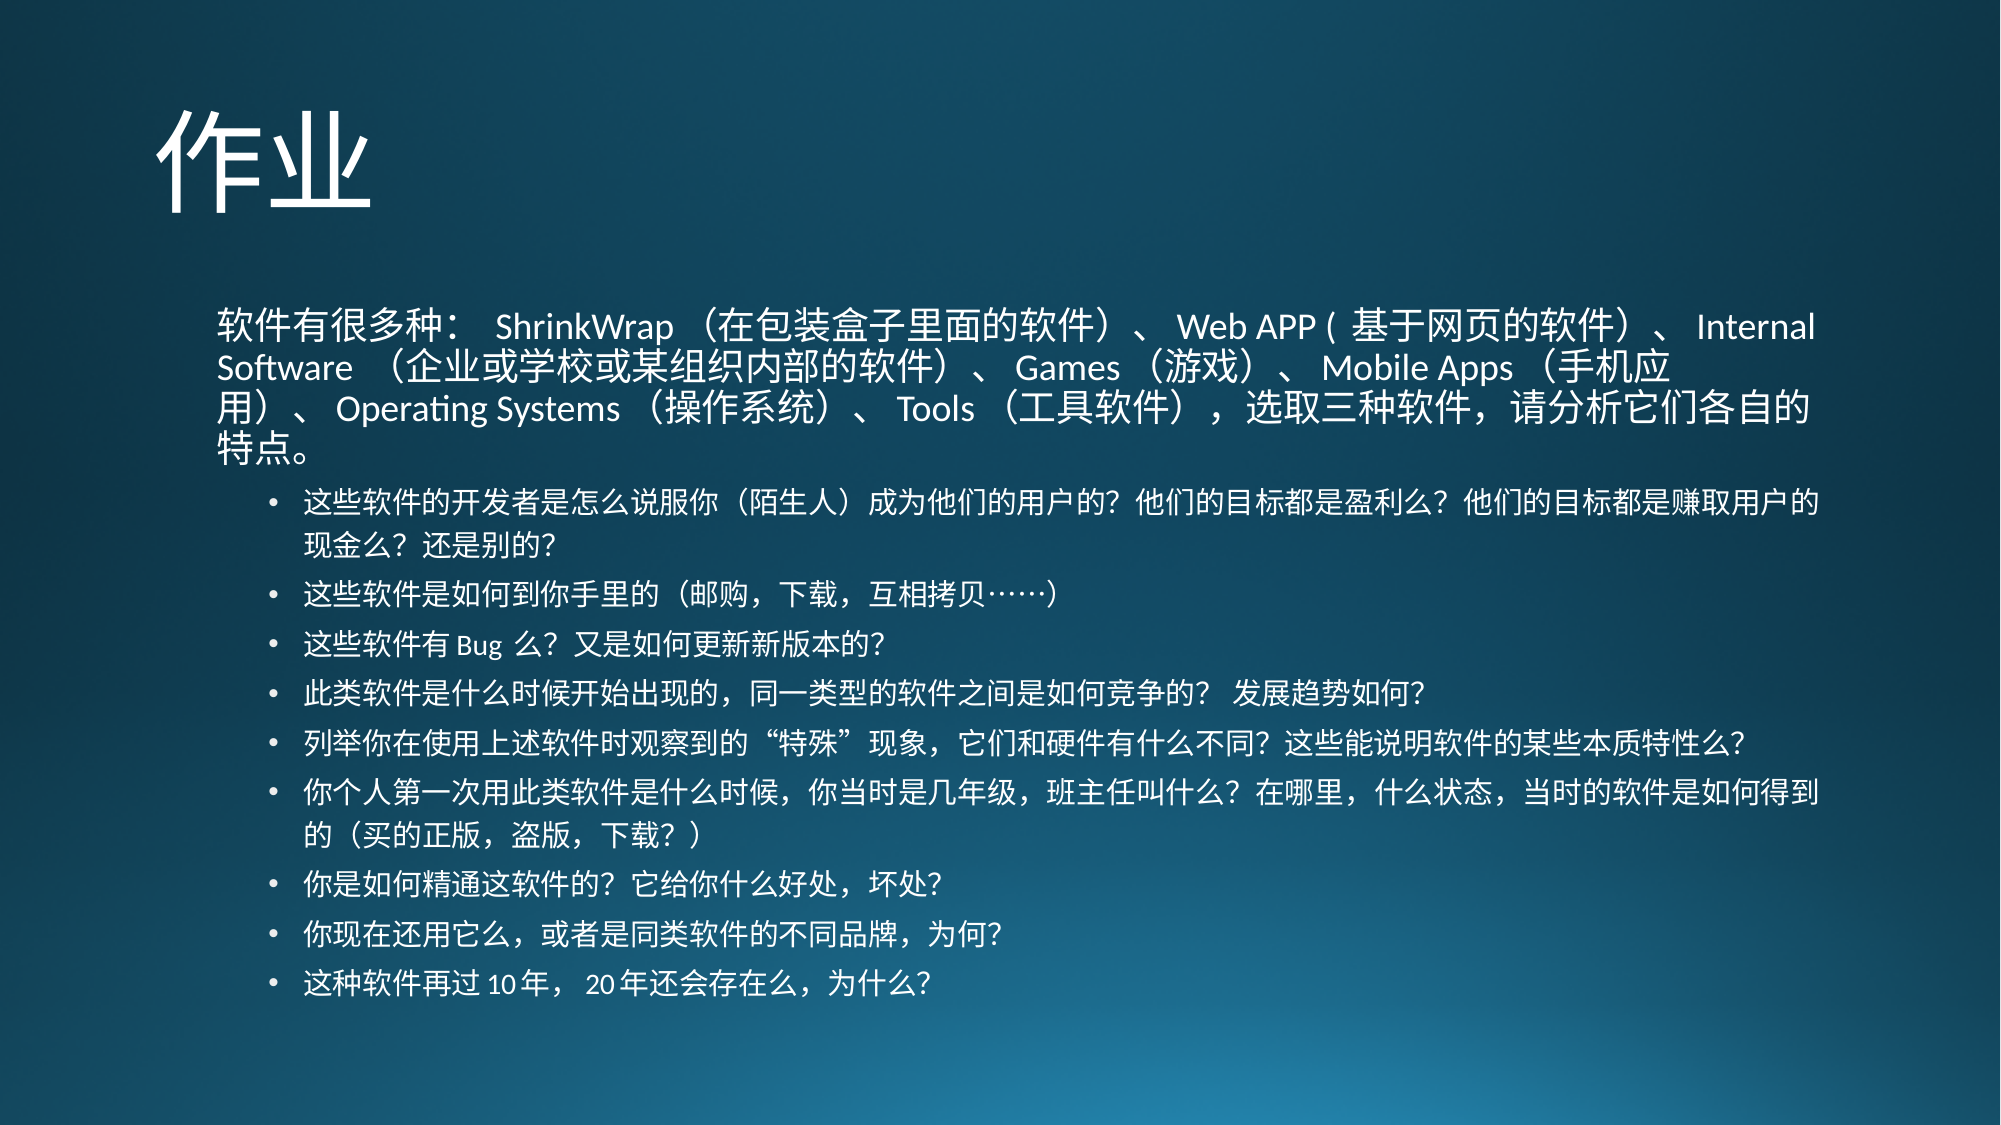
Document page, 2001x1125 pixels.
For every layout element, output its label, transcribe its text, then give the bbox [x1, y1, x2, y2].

list 软件有很多种： ShrinkWrap（在包装盒子里面的软件）、Web APP ( 基于网页的软件）、Internal Software （企业或学校或某组织内部的软件）、Games（游戏）、Mobile Apps（手机应用）、Operating Systems（操作系统）、Tools（工具软件），选取三种软件，请分析它们各自的特点。 这些软件的开发者是怎么说服你（陌生人）成为他们的用户的？他们的目标都是盈利么？他们的目标都是赚取用户的现金么？还是别的？ 这些软件是如何到你手里的（邮购，下载，互相拷贝……） 这些软件有Bug 么？又是如何更新新版本的？ 此类软件是什么时候开始出现的，同一类型的软件之间是如何竞争的？ 发展趋势如何？ 列举你在使用上述软件时观察到的“特殊”现象，它们和硬件有什么不同？这些能说明软件的某些本质特性么？ 你个人第一次用此类软件是什么时候，你当时是几年级，班主任叫什么？在哪里，什么状态，当时的软件是如何得到的（买的正版，盗版，下载？） 你是如何精通这软件的？它给你什么好处，坏处？ 你现在还用它么，或者是同类软件的不同品牌，为何？ 这种软件再过10年，20年还会存在么，为什么？ [183, 299, 1863, 1014]
title 作业 [137, 59, 1863, 278]
picture [0, 0, 2001, 1125]
